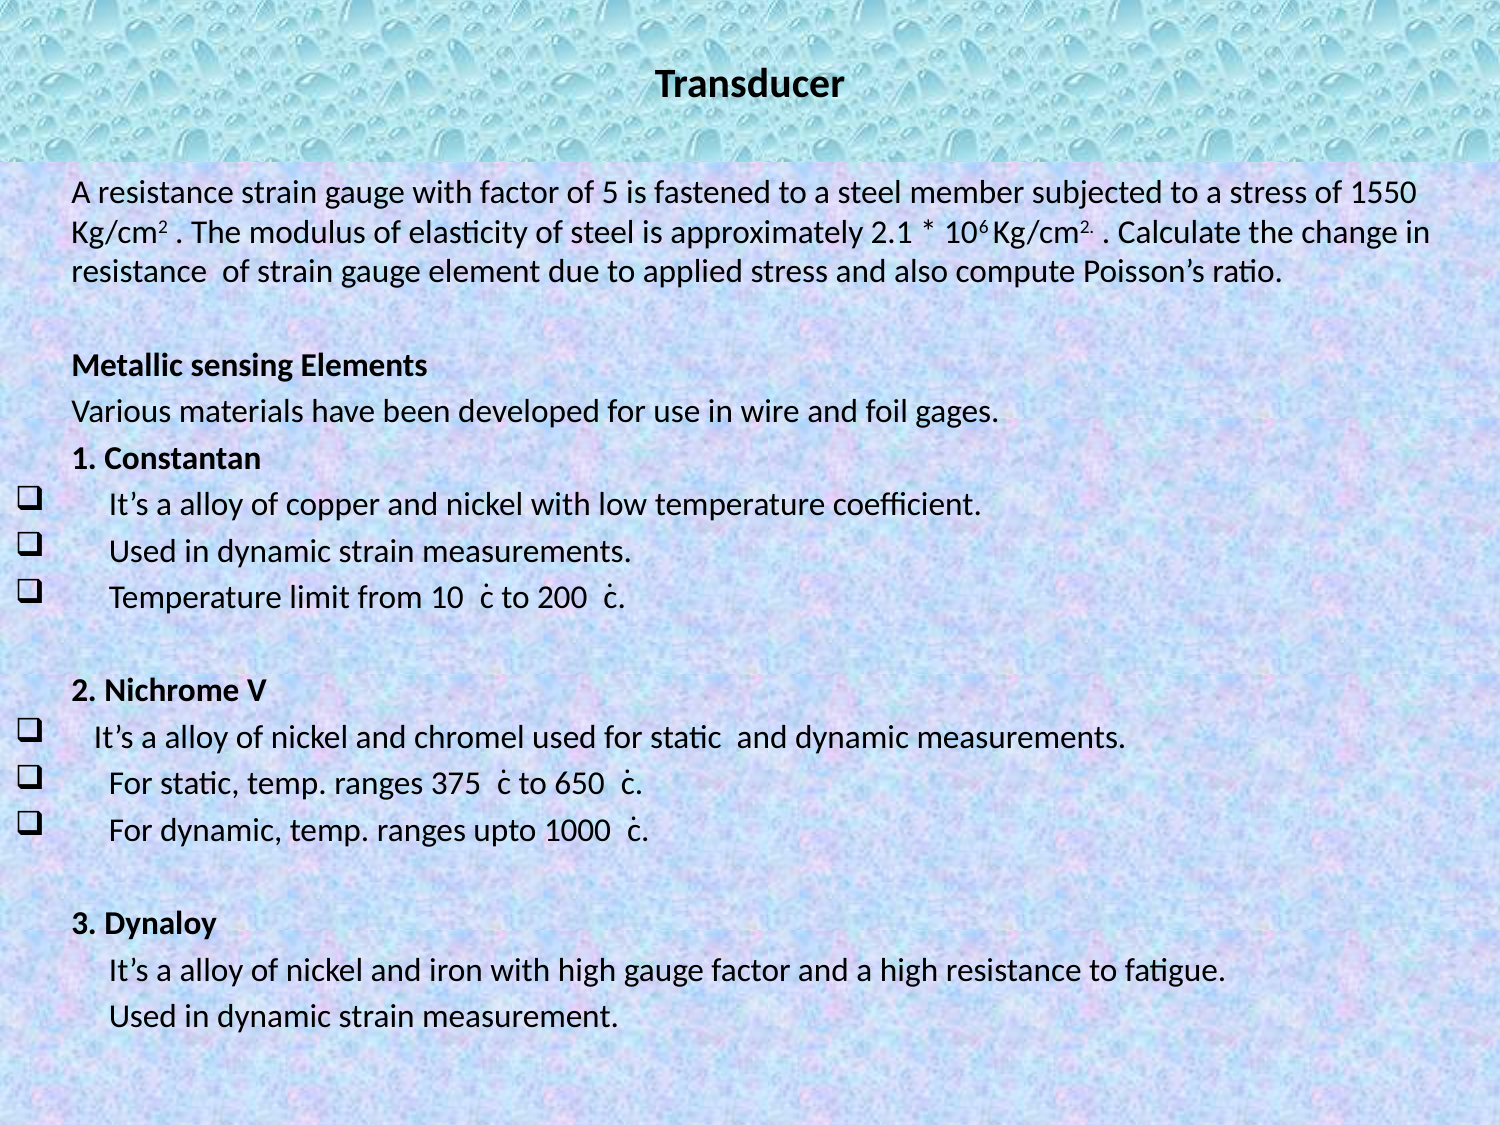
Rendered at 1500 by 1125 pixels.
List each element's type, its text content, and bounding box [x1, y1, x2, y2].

title Transducer [0, 0, 1500, 162]
list A resistance strain gauge with factor of 5 is fastened to a steel member subjected to a stress of 1550 Kg/cm2 . The modulus of elasticity of steel is approximately 2.1 * 106 Kg/cm2. . Calculate the change in resistance of strain gauge element due to applied stress and also compute Poisson’s ratio. Metallic sensing Elements Various materials have been developed for use in wire and foil gages. 1. Constantan It’s a alloy of copper and nickel with low temperature coefficient. Used in dynamic strain measurements. Temperature limit from 10 ͘c to 200 ͘c. 2. Nichrome V It’s a alloy of nickel and chromel used for static and dynamic measurements. For static, temp. ranges 375 ͘c to 650 ͘c. For dynamic, temp. ranges upto 1000 ͘c. 3. Dynaloy It’s a alloy of nickel and iron with high gauge factor and a high resistance to fatigue. Used in dynamic strain measurement. [0, 162, 1500, 1125]
